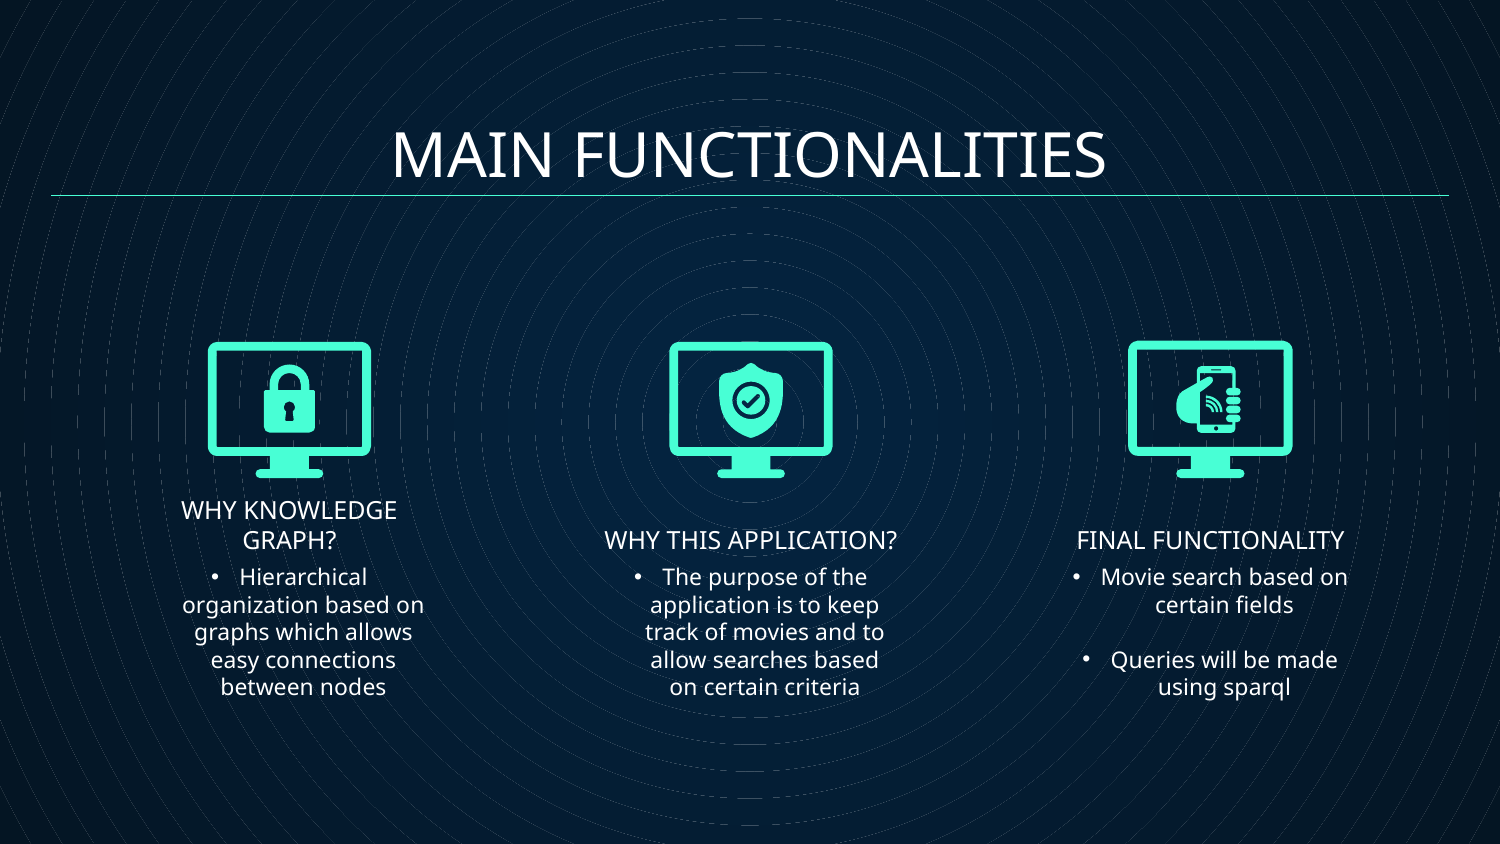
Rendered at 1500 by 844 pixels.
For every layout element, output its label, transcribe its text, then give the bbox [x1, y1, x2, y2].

text_box [263, 364, 315, 433]
title WHY THIS APPLICATION? [580, 521, 922, 570]
title FINAL FUNCTIONALITY [1040, 521, 1381, 570]
title WHY KNOWLEDGE GRAPH? [119, 537, 460, 570]
subtitle Hierarchical organization based on graphs which allows easy connections between nodes [134, 570, 445, 735]
text_box [207, 341, 372, 479]
title MAIN FUNCTIONALITIES [51, 105, 1449, 195]
subtitle Movie search based on certain fields Queries will be made using sparql [1055, 570, 1366, 772]
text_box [669, 341, 833, 479]
title MAIN FUNCTIONALITIES [51, 202, 1449, 206]
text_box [1127, 340, 1293, 479]
subtitle The purpose of the application is to keep track of movies and to allow searches based on certain criteria [596, 570, 906, 735]
